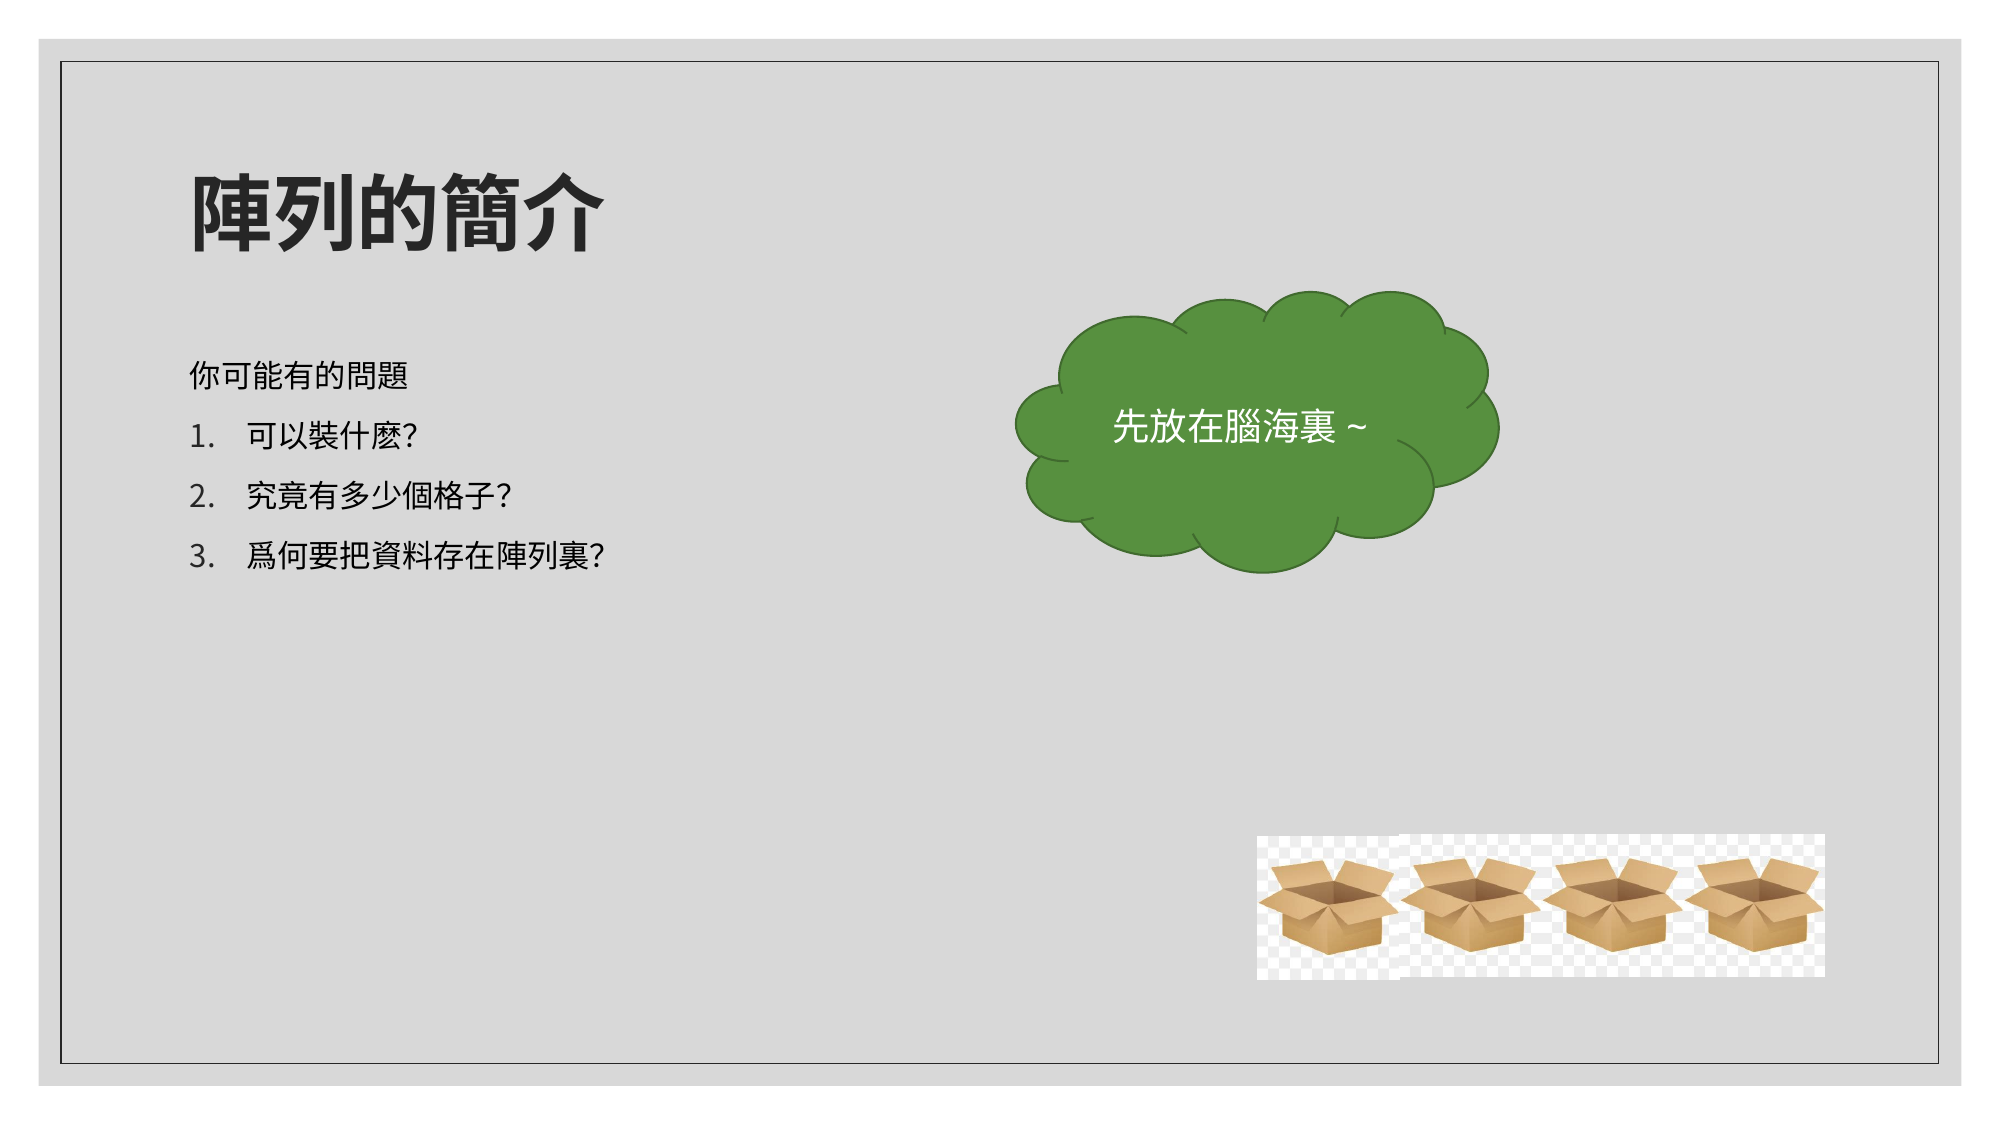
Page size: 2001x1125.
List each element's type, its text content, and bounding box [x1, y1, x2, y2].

picture [1257, 834, 1826, 980]
text_box 先放在腦海裏~ [1014, 290, 1500, 574]
title 陣列的簡介 [174, 105, 1825, 331]
list 你可能有的問題 可以裝什麽？ 究竟有多少個格子？ 爲何要把資料存在陣列裏？ [174, 345, 1825, 977]
